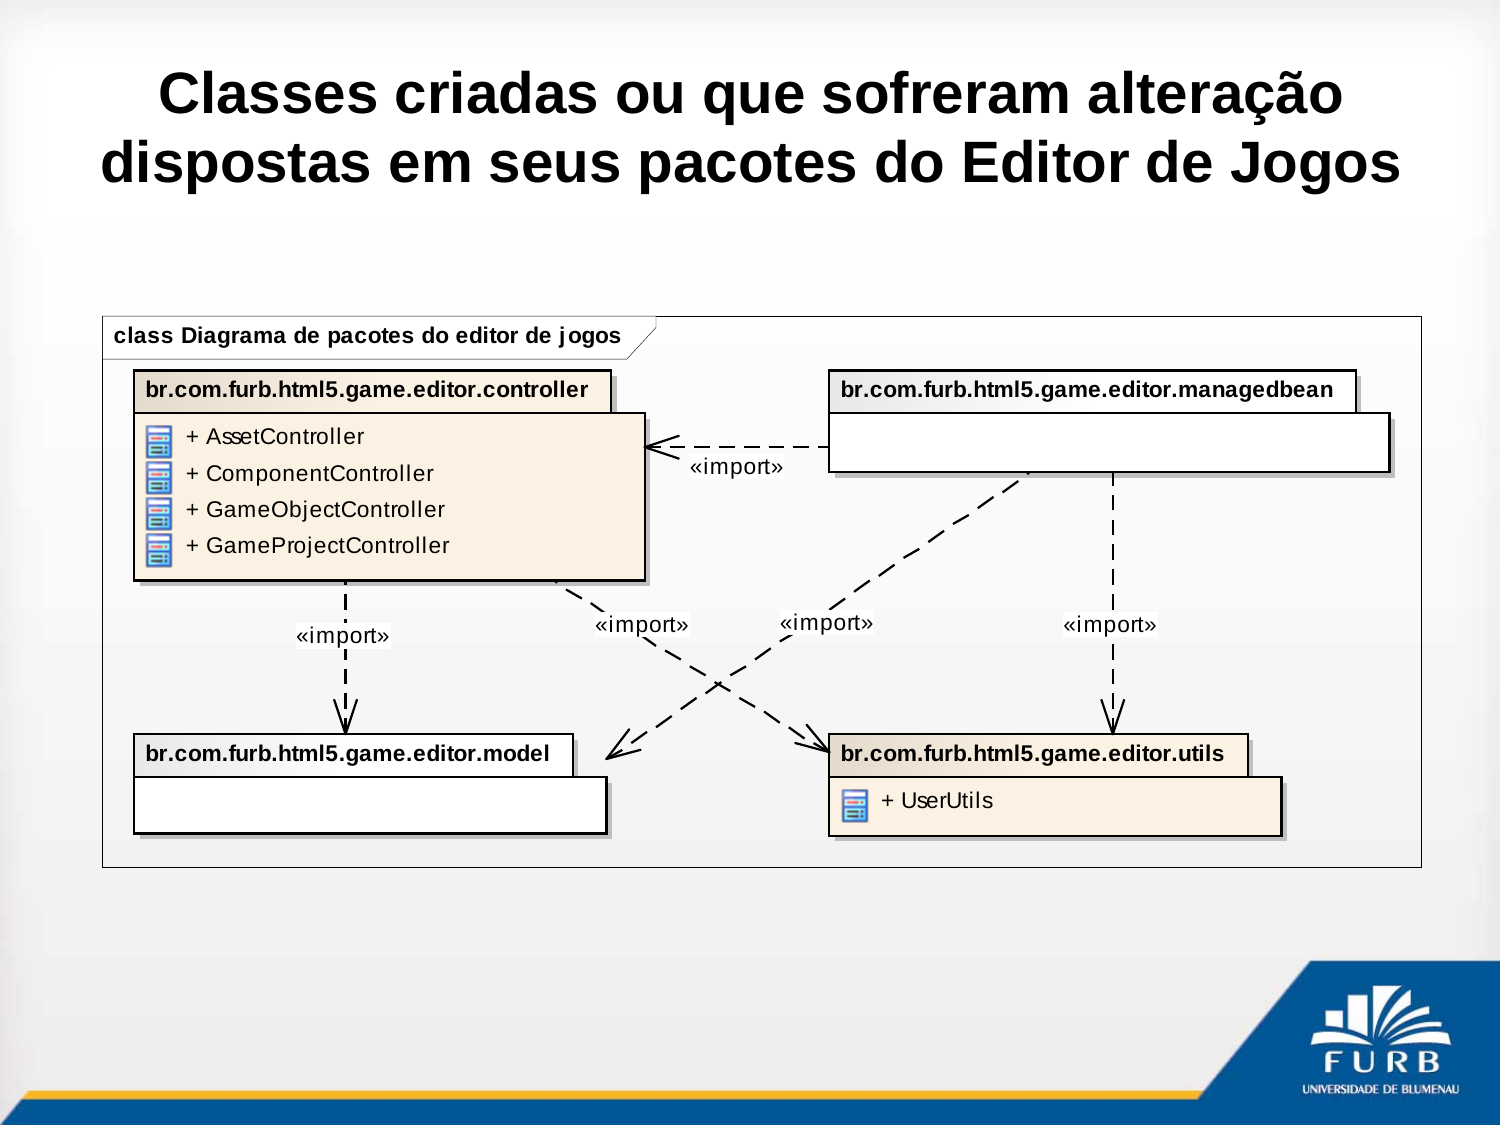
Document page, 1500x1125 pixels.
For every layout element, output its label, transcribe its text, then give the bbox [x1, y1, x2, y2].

title Classes criadas ou que sofreram alteração dispostas em seus pacotes do Editor de Jogos [76, 30, 1427, 219]
picture [0, 0, 1500, 1125]
